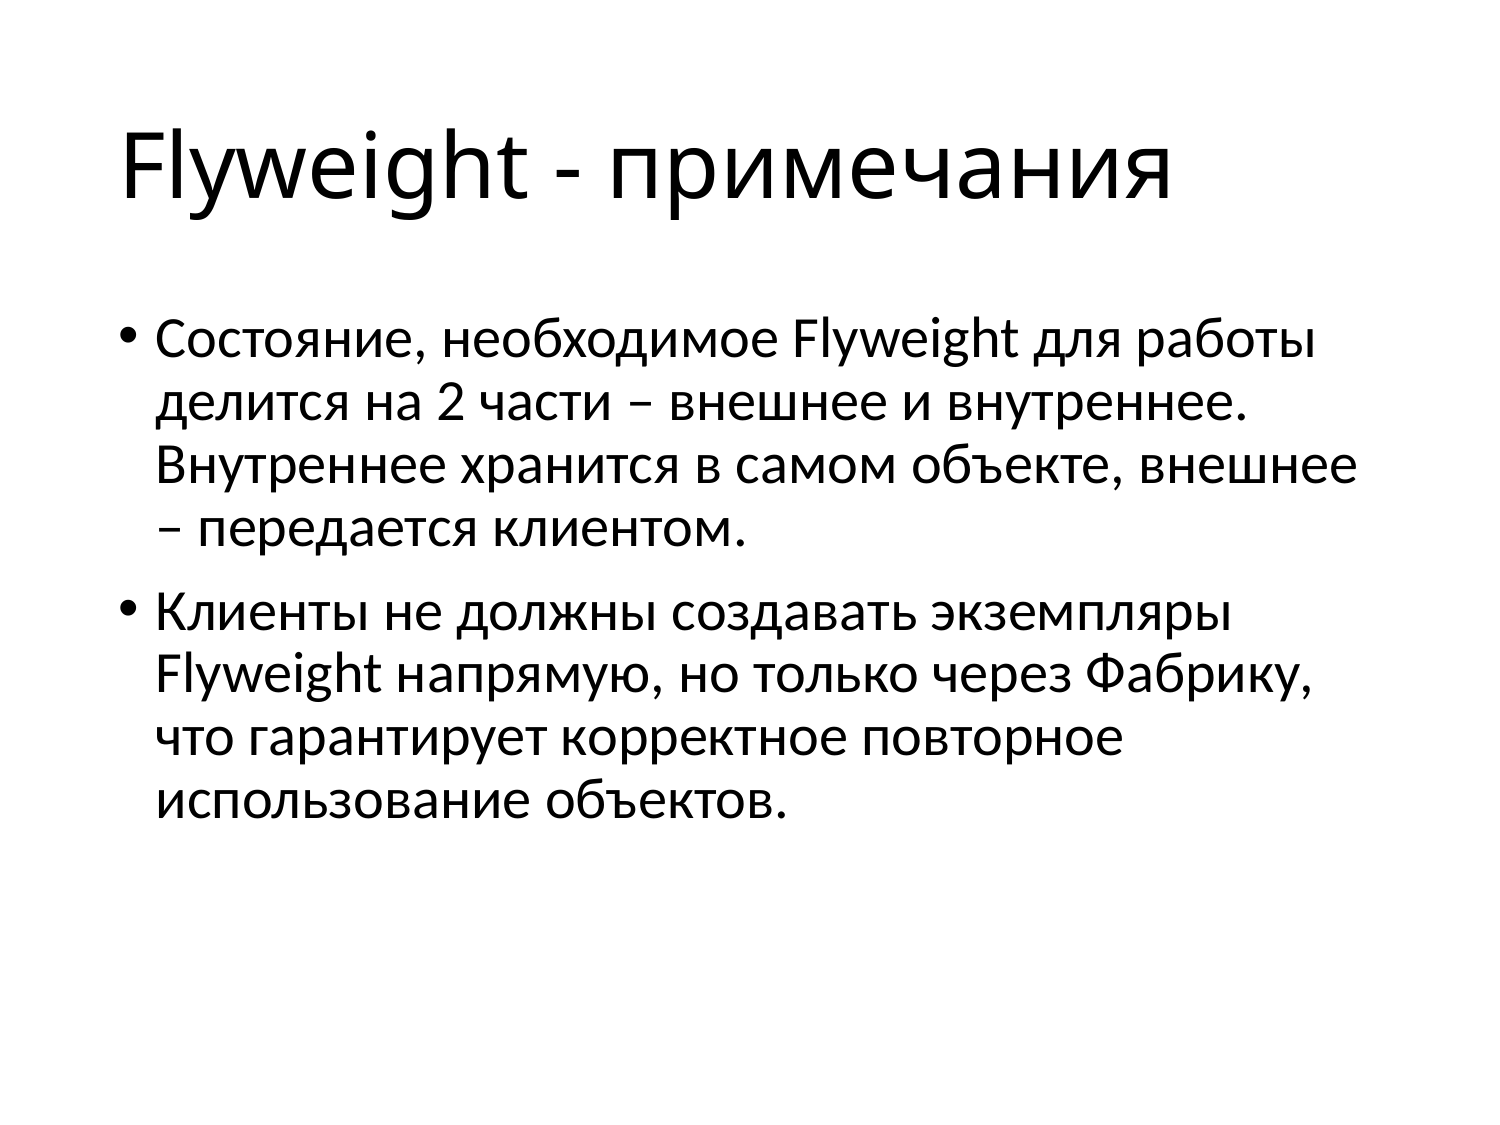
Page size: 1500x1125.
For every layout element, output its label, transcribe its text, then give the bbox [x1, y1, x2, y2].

list Состояние, необходимое Flyweight для работы делится на 2 части – внешнее и внутреннее. Внутреннее хранится в самом объекте, внешнее – передается клиентом. Клиенты не должны создавать экземпляры Flyweight напрямую, но только через Фабрику, что гарантирует корректное повторное использование объектов. [103, 299, 1397, 1014]
title Flyweight - примечания [103, 59, 1397, 278]
